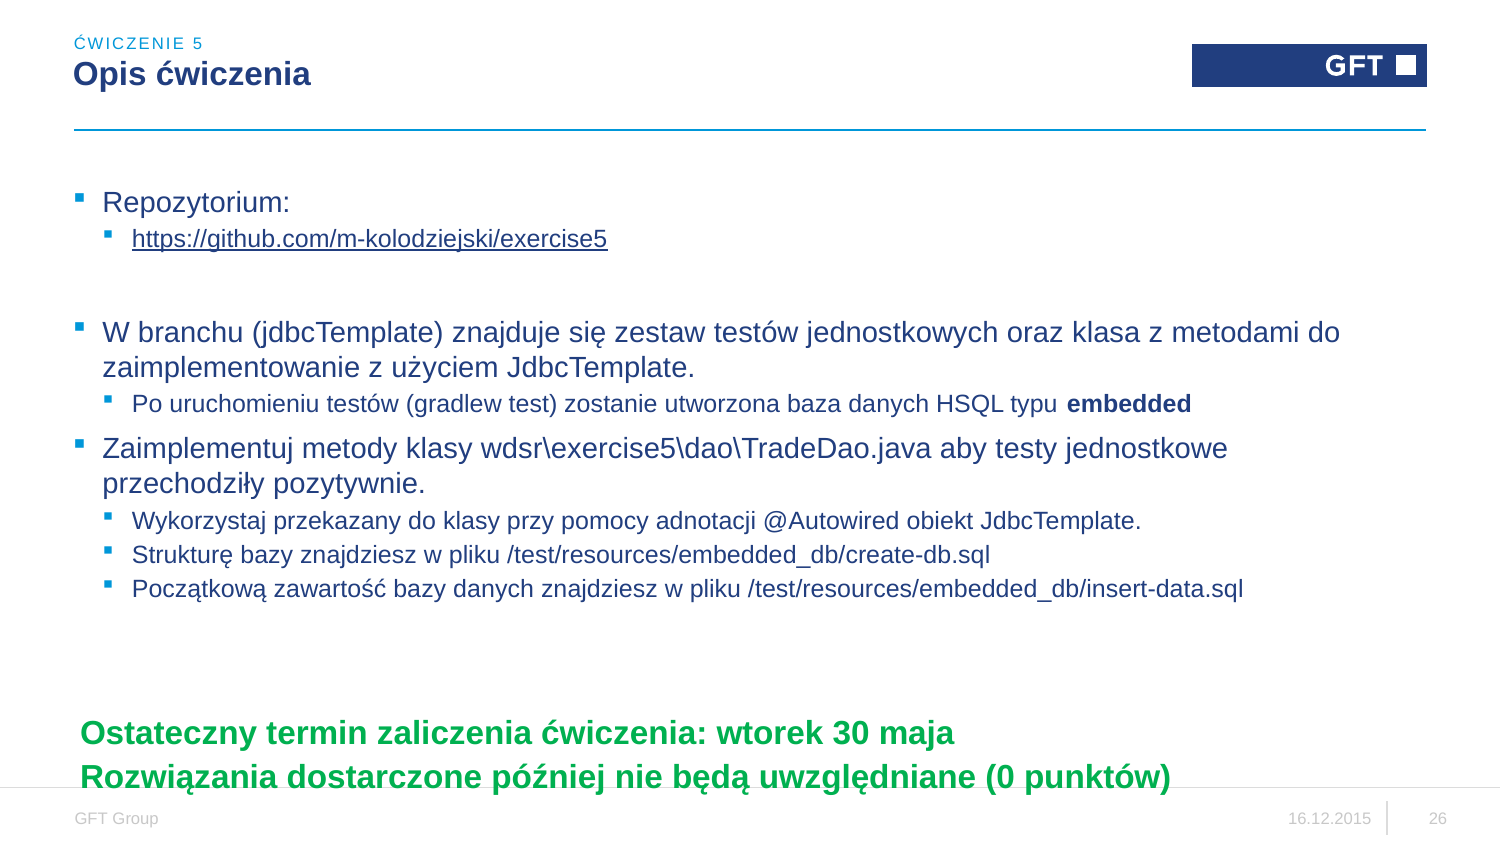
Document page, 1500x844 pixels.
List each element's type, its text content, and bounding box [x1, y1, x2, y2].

list Repozytorium: https://github.com/m-kolodziejski/exercise5 W branchu (jdbcTemplate) znajduje się zestaw testów jednostkowych oraz klasa z metodami do zaimplementowanie z użyciem JdbcTemplate. Po uruchomieniu testów (gradlew test) zostanie utworzona baza danych HSQL typu embedded Zaimplementuj metody klasy wdsr\exercise5\dao\TradeDao.java aby testy jednostkowe przechodziły pozytywnie. Wykorzystaj przekazany do klasy przy pomocy adnotacji @Autowired obiekt JdbcTemplate. Strukturę bazy znajdziesz w pliku /test/resources/embedded_db/create-db.sql Początkową zawartość bazy danych znajdziesz w pliku /test/resources/embedded_db/insert-data.sql [72, 183, 1390, 736]
title Opis ćwiczenia [72, 56, 1171, 94]
text_box Ostateczny termin zaliczenia ćwiczenia: wtorek 30 maja Rozwiązania dostarczone później nie będą uwzględniane (0 punktów) [80, 711, 1173, 796]
list ĆWICZENIE 5 [73, 32, 1172, 53]
